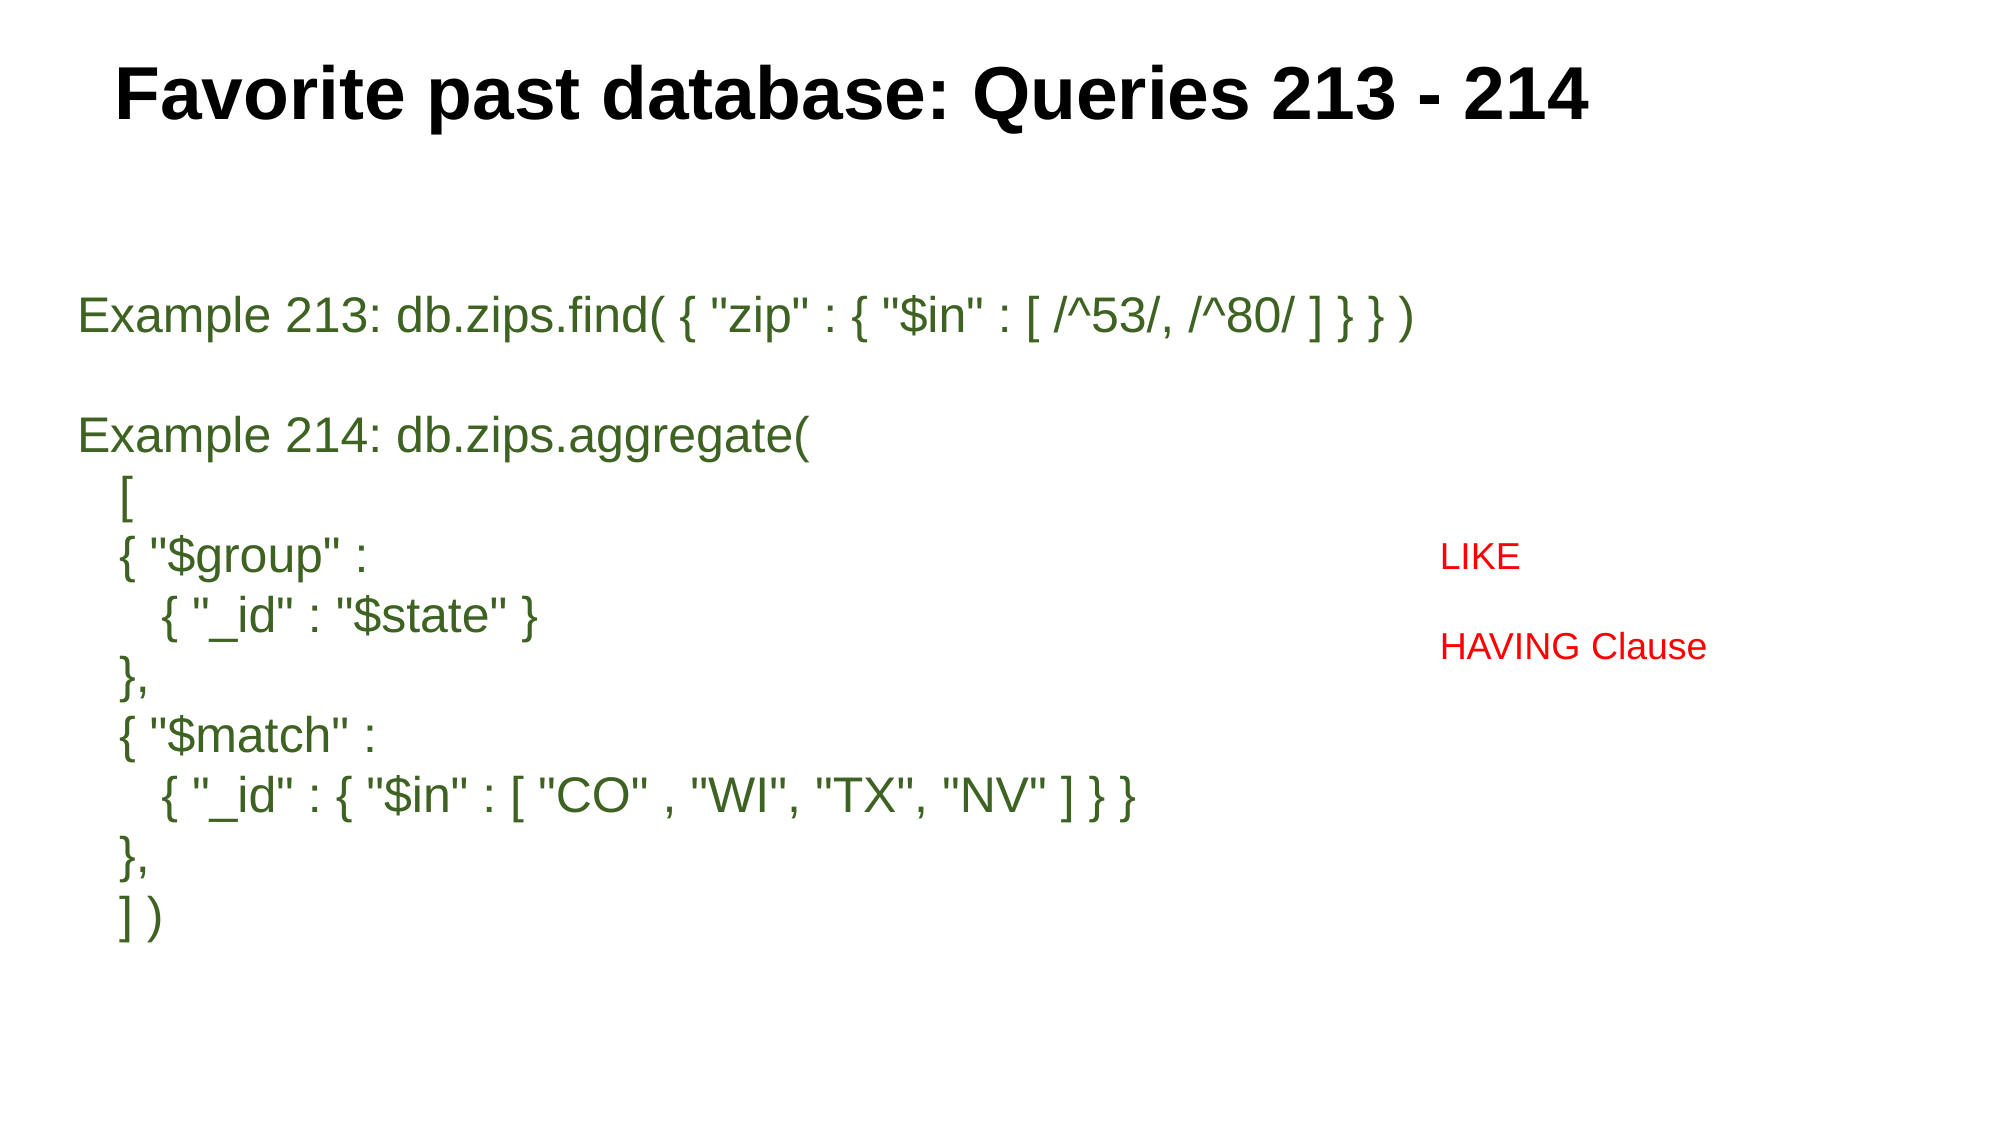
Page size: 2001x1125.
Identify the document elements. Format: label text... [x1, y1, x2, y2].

text_box Example 213: db.zips.find( { "zip" : { "$in" : [ /^53/, /^80/ ] } } ) Example 214: db.zips.aggregate( [ { "$group" : { "_id" : "$state" } }, { "$match" : { "_id" : { "$in" : [ "CO" , "WI", "TX", "NV" ] } } }, ] ) [62, 274, 1491, 950]
text_box LIKE HAVING Clause [1425, 524, 1975, 675]
text_box Favorite past database: Queries 213 - 214 [99, 37, 1900, 225]
